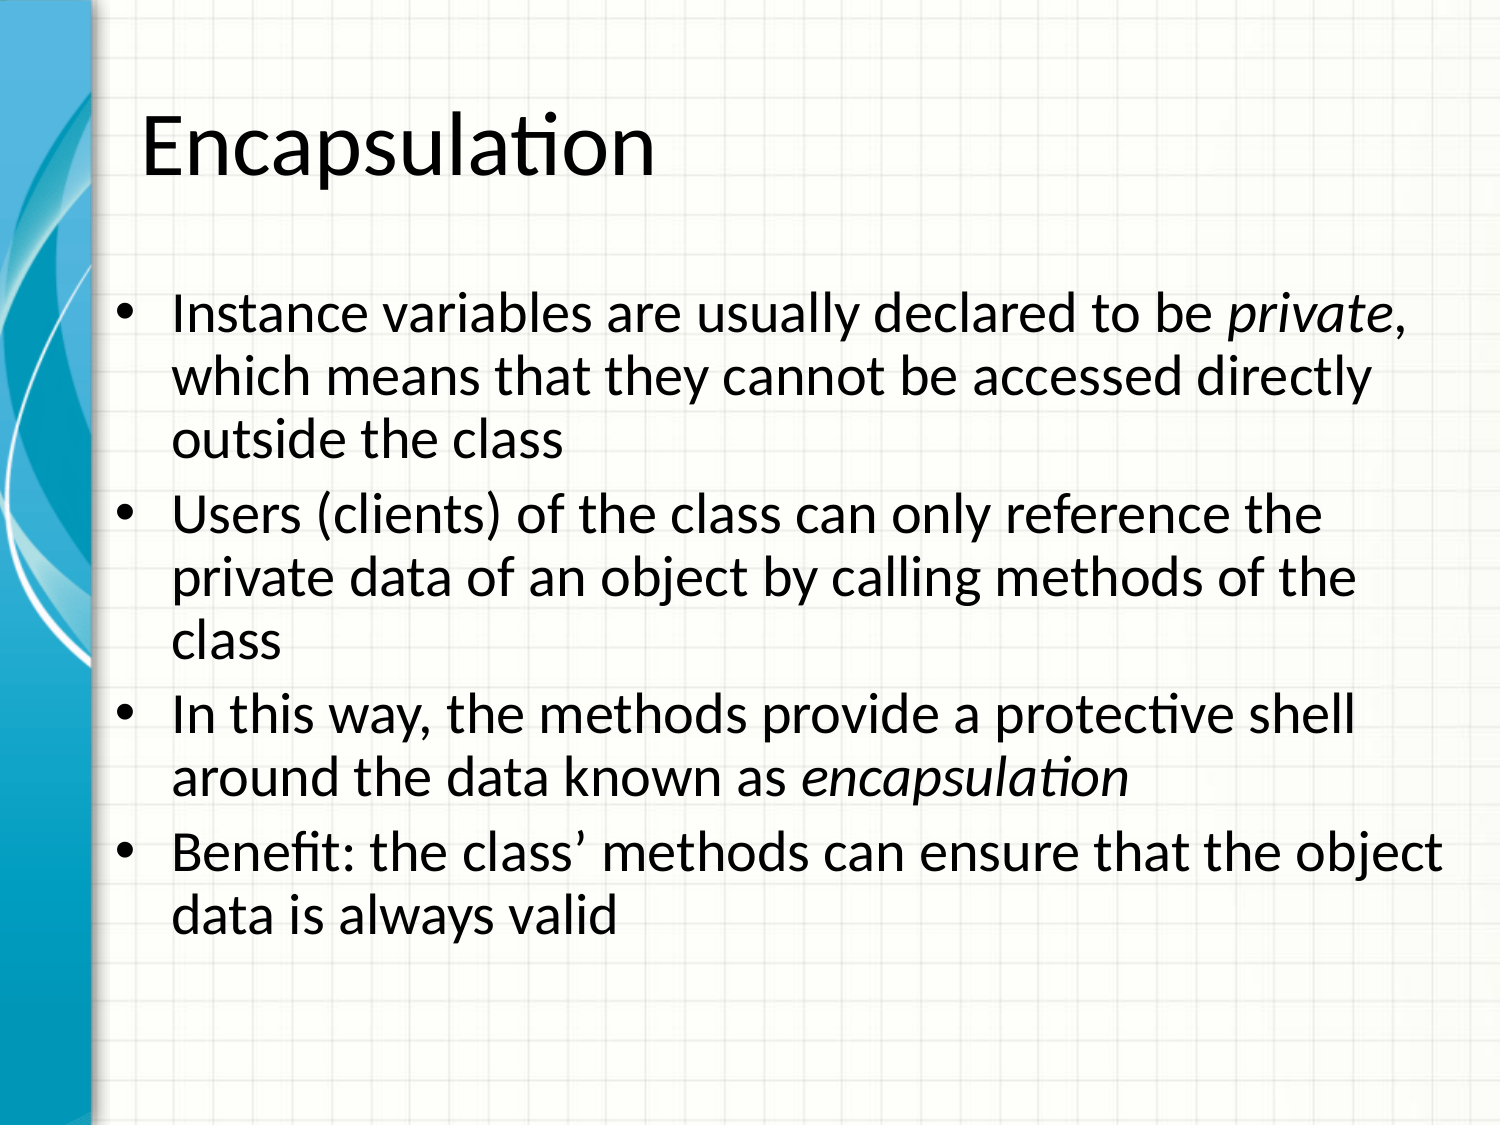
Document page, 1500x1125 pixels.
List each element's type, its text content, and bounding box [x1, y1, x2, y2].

list Instance variables are usually declared to be private, which means that they cannot be accessed directly outside the class Users (clients) of the class can only reference the private data of an object by calling methods of the class In this way, the methods provide a protective shell around the data known as encapsulation Benefit: the class’ methods can ensure that the object data is always valid [99, 275, 1471, 1075]
picture [0, 0, 1500, 1125]
title Encapsulation [125, 45, 1450, 233]
